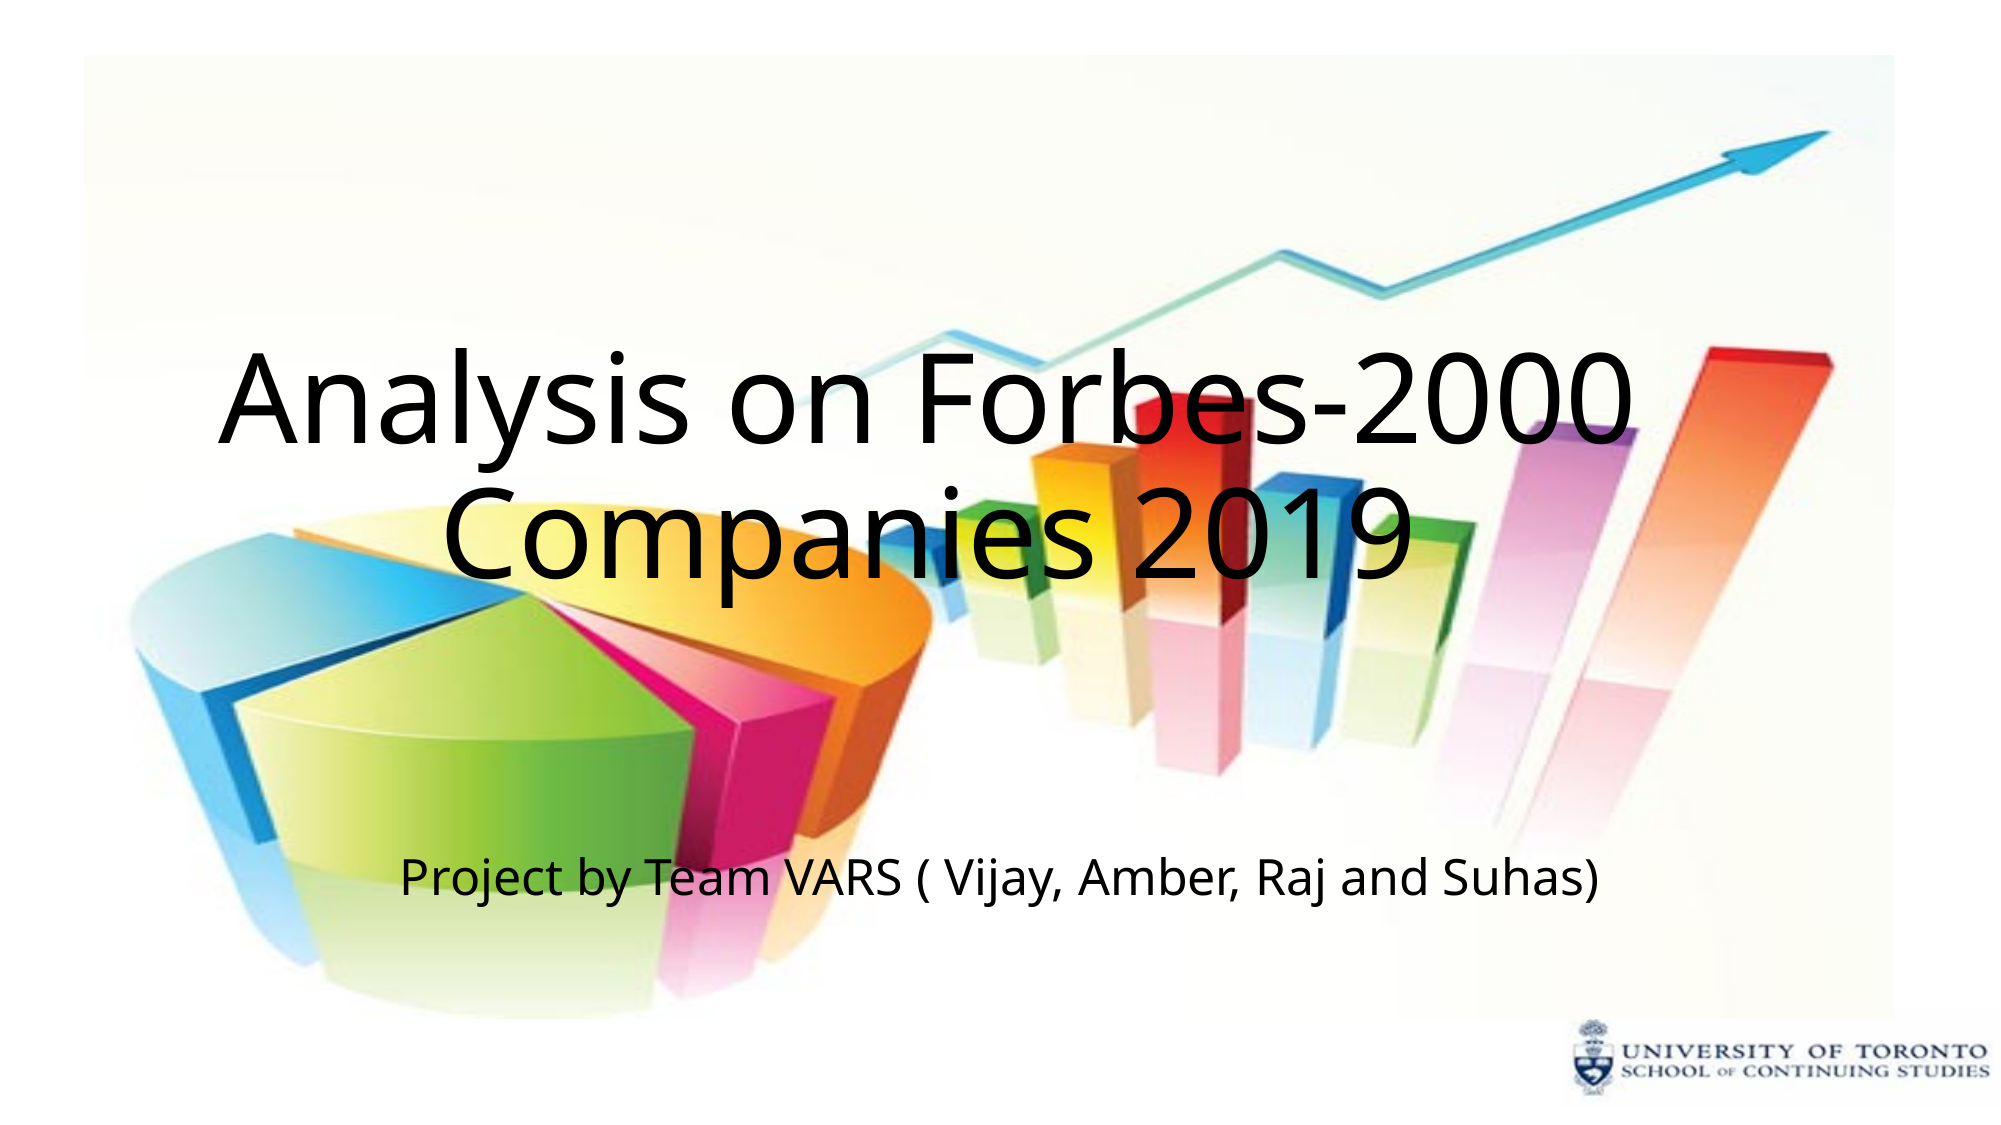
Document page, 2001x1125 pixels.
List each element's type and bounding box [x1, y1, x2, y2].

picture [84, 55, 2000, 1107]
